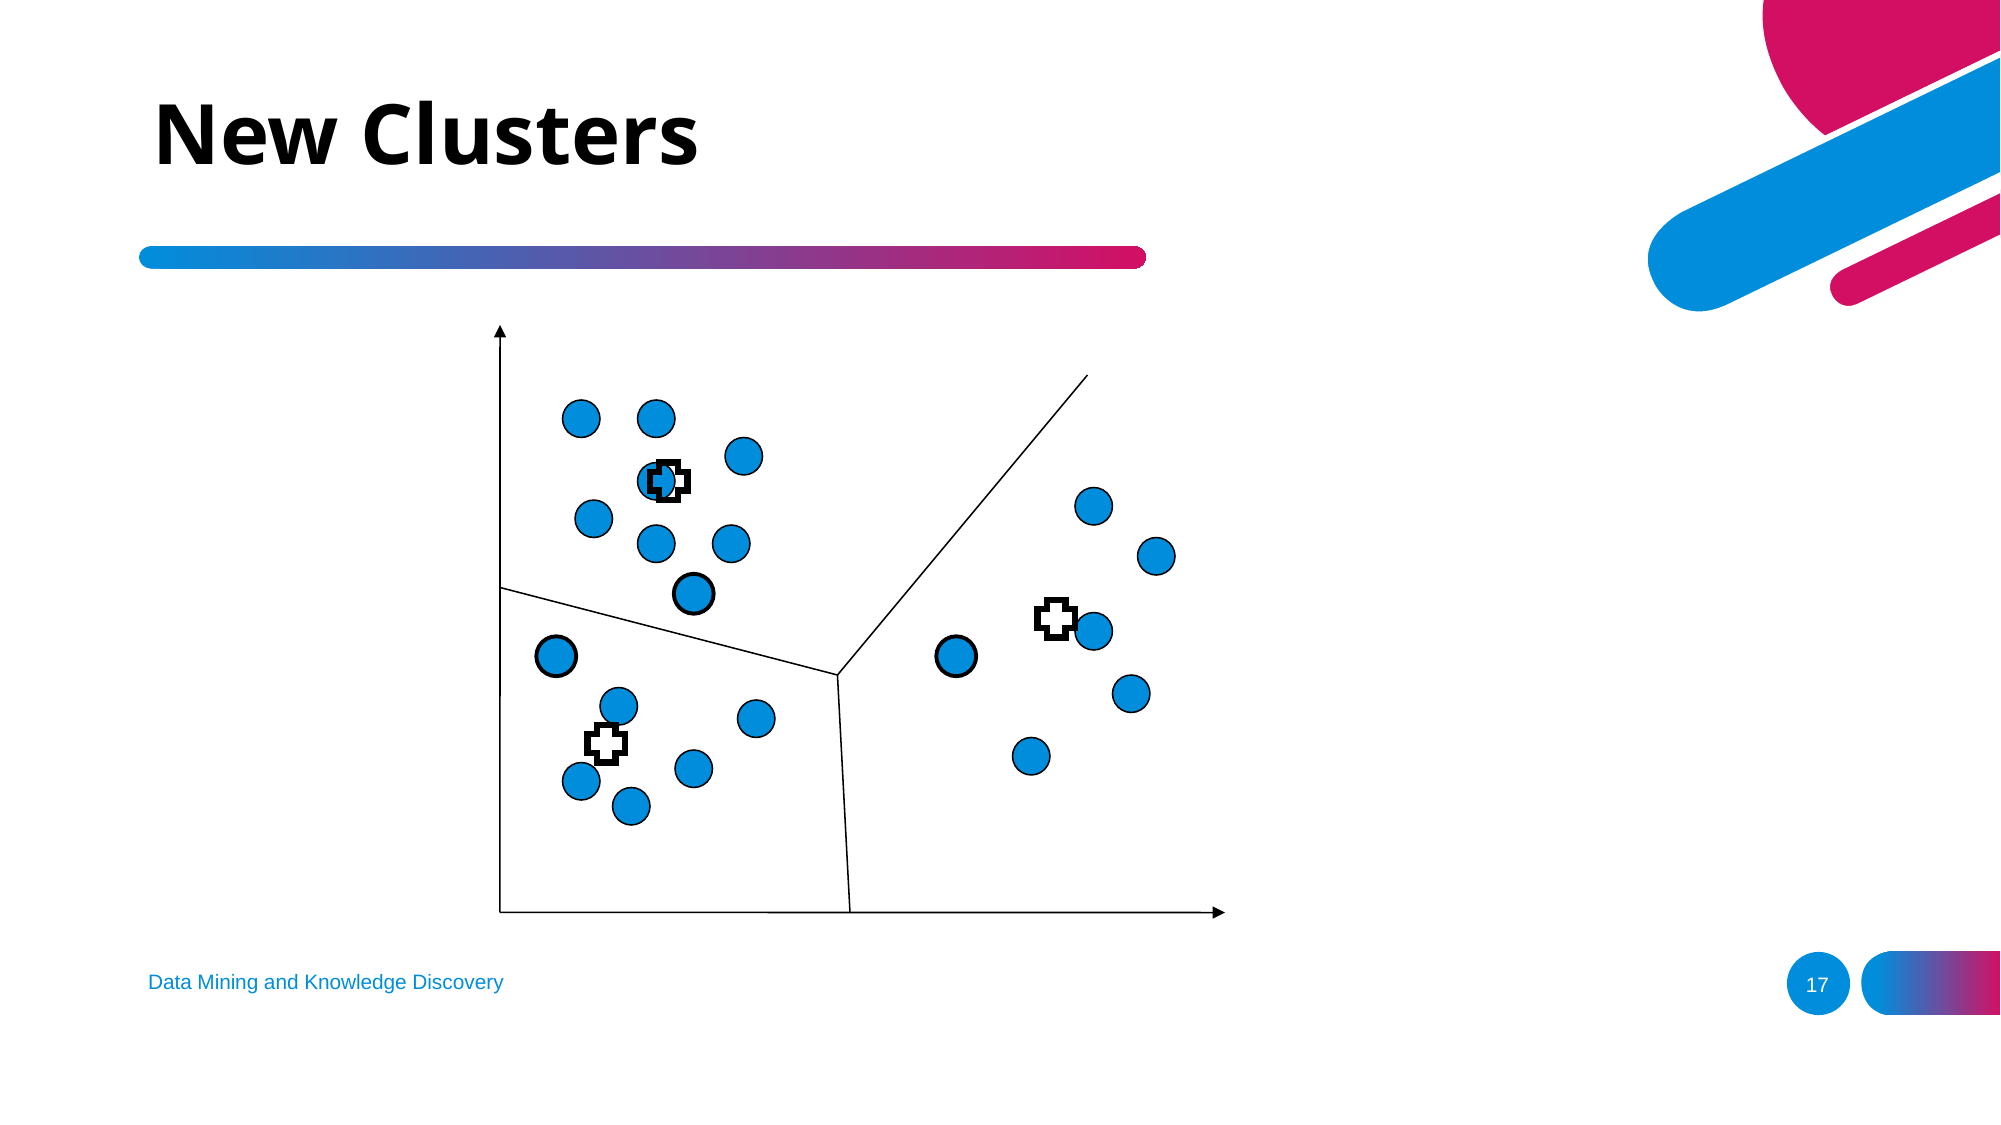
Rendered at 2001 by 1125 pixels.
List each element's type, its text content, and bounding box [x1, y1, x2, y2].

text_box [612, 787, 651, 826]
text_box [587, 725, 625, 763]
text_box [937, 637, 976, 676]
slide_number 17 [1772, 954, 1863, 1015]
text_box [1012, 737, 1051, 775]
text_box [637, 462, 659, 501]
text_box [725, 437, 763, 475]
text_box [1137, 537, 1176, 576]
text_box [600, 687, 638, 726]
text_box [1112, 675, 1150, 713]
text_box [537, 637, 576, 676]
text_box [737, 699, 775, 738]
text_box [1074, 612, 1113, 651]
title New Clusters [137, 59, 1623, 215]
text_box [1037, 600, 1075, 638]
text_box [1074, 487, 1113, 526]
text_box [675, 750, 713, 788]
text_box [712, 525, 751, 563]
text_box [562, 399, 601, 438]
text_box [562, 762, 601, 801]
footer Data Mining and Knowledge Discovery [133, 951, 809, 1011]
text_box [493, 324, 507, 587]
text_box [637, 399, 676, 438]
text_box [575, 500, 613, 538]
text_box [850, 906, 1225, 919]
text_box [675, 575, 713, 613]
text_box [637, 525, 676, 563]
text_box [650, 462, 688, 501]
